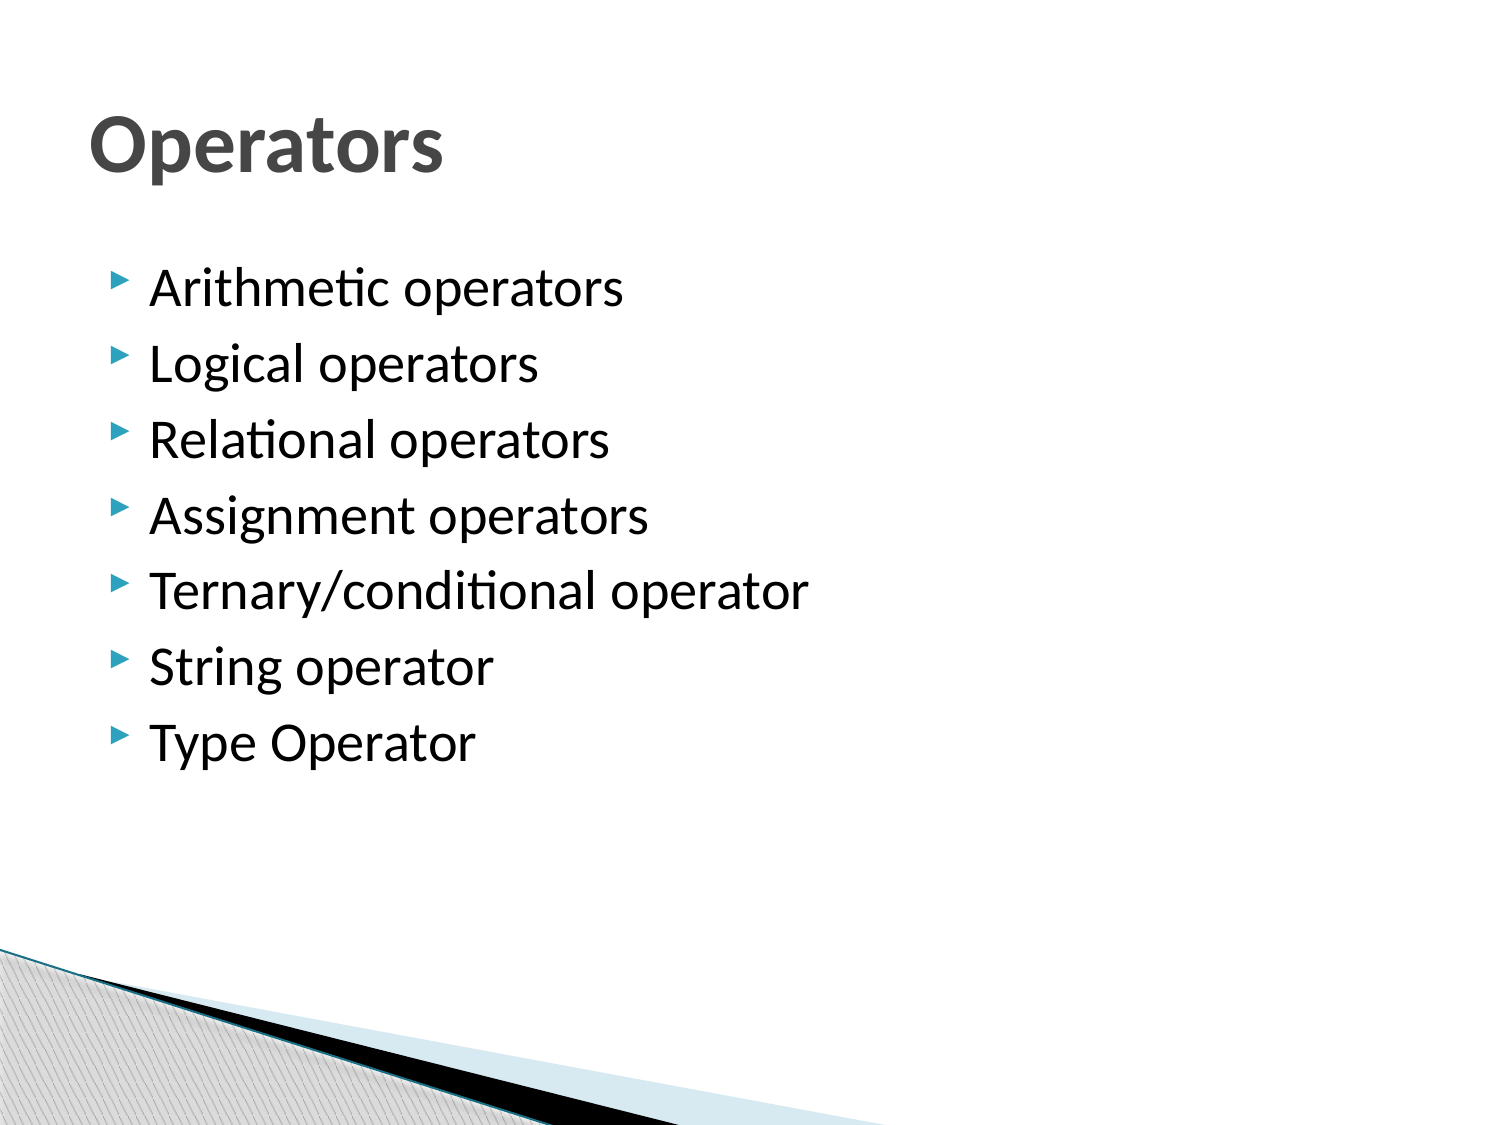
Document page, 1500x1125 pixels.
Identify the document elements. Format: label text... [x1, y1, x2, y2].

title Operators [75, 45, 1425, 233]
list Arithmetic operators Logical operators Relational operators Assignment operators Ternary/conditional operator String operator Type Operator [75, 243, 1425, 986]
